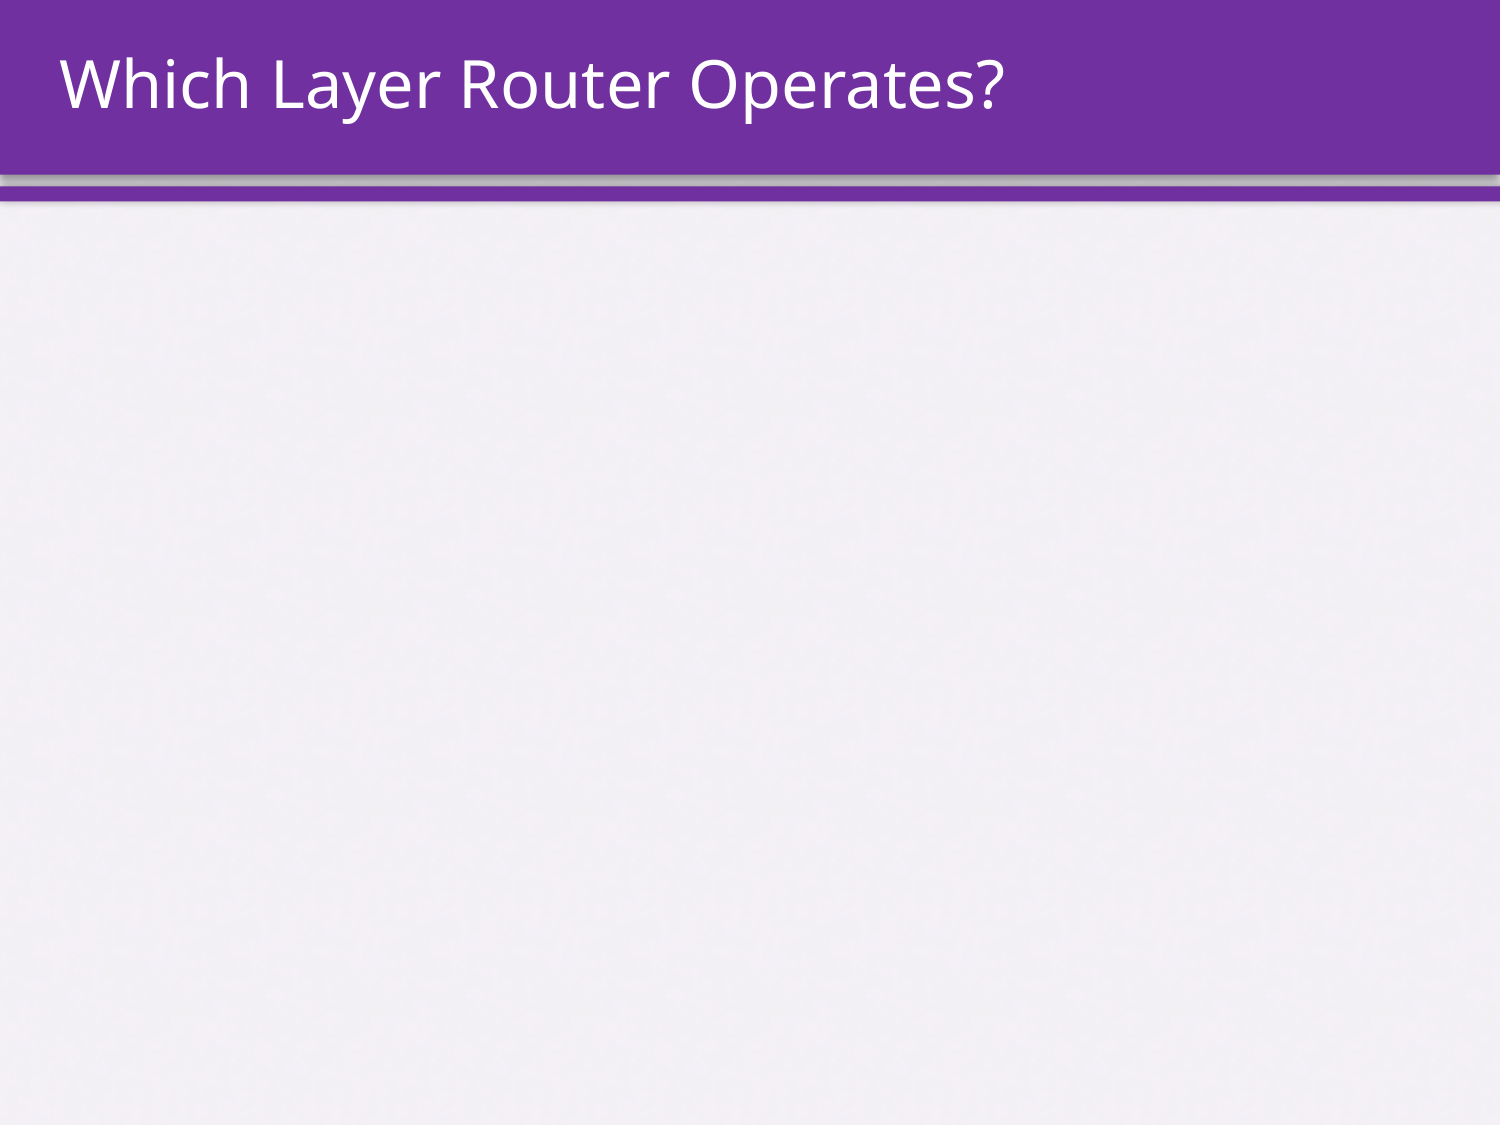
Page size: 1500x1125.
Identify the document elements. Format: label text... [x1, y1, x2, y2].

title Which Layer Router Operates? [44, 0, 1464, 175]
